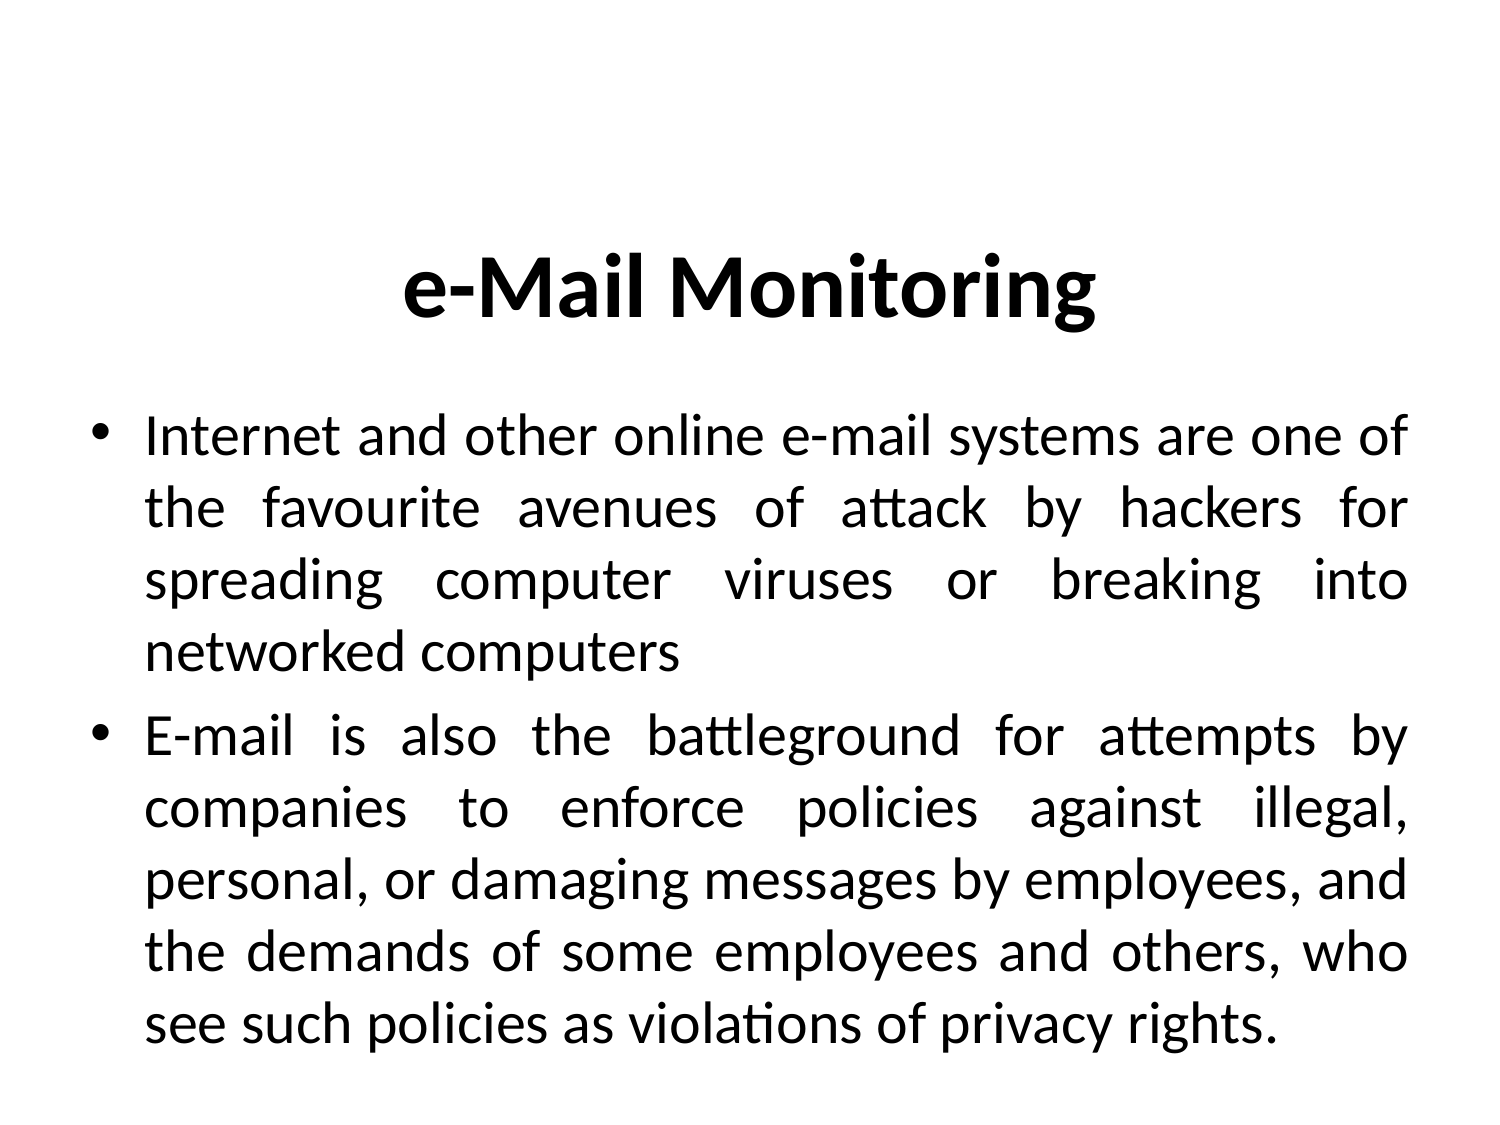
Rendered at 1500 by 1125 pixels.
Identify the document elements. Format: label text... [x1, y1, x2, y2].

title e-Mail Monitoring [75, 187, 1425, 375]
list Internet and other online e-mail systems are one of the favourite avenues of attack by hackers for spreading computer viruses or breaking into networked computers E-mail is also the battleground for attempts by companies to enforce policies against illegal, personal, or damaging messages by employees, and the demands of some employees and others, who see such policies as violations of privacy rights. [75, 387, 1425, 1088]
